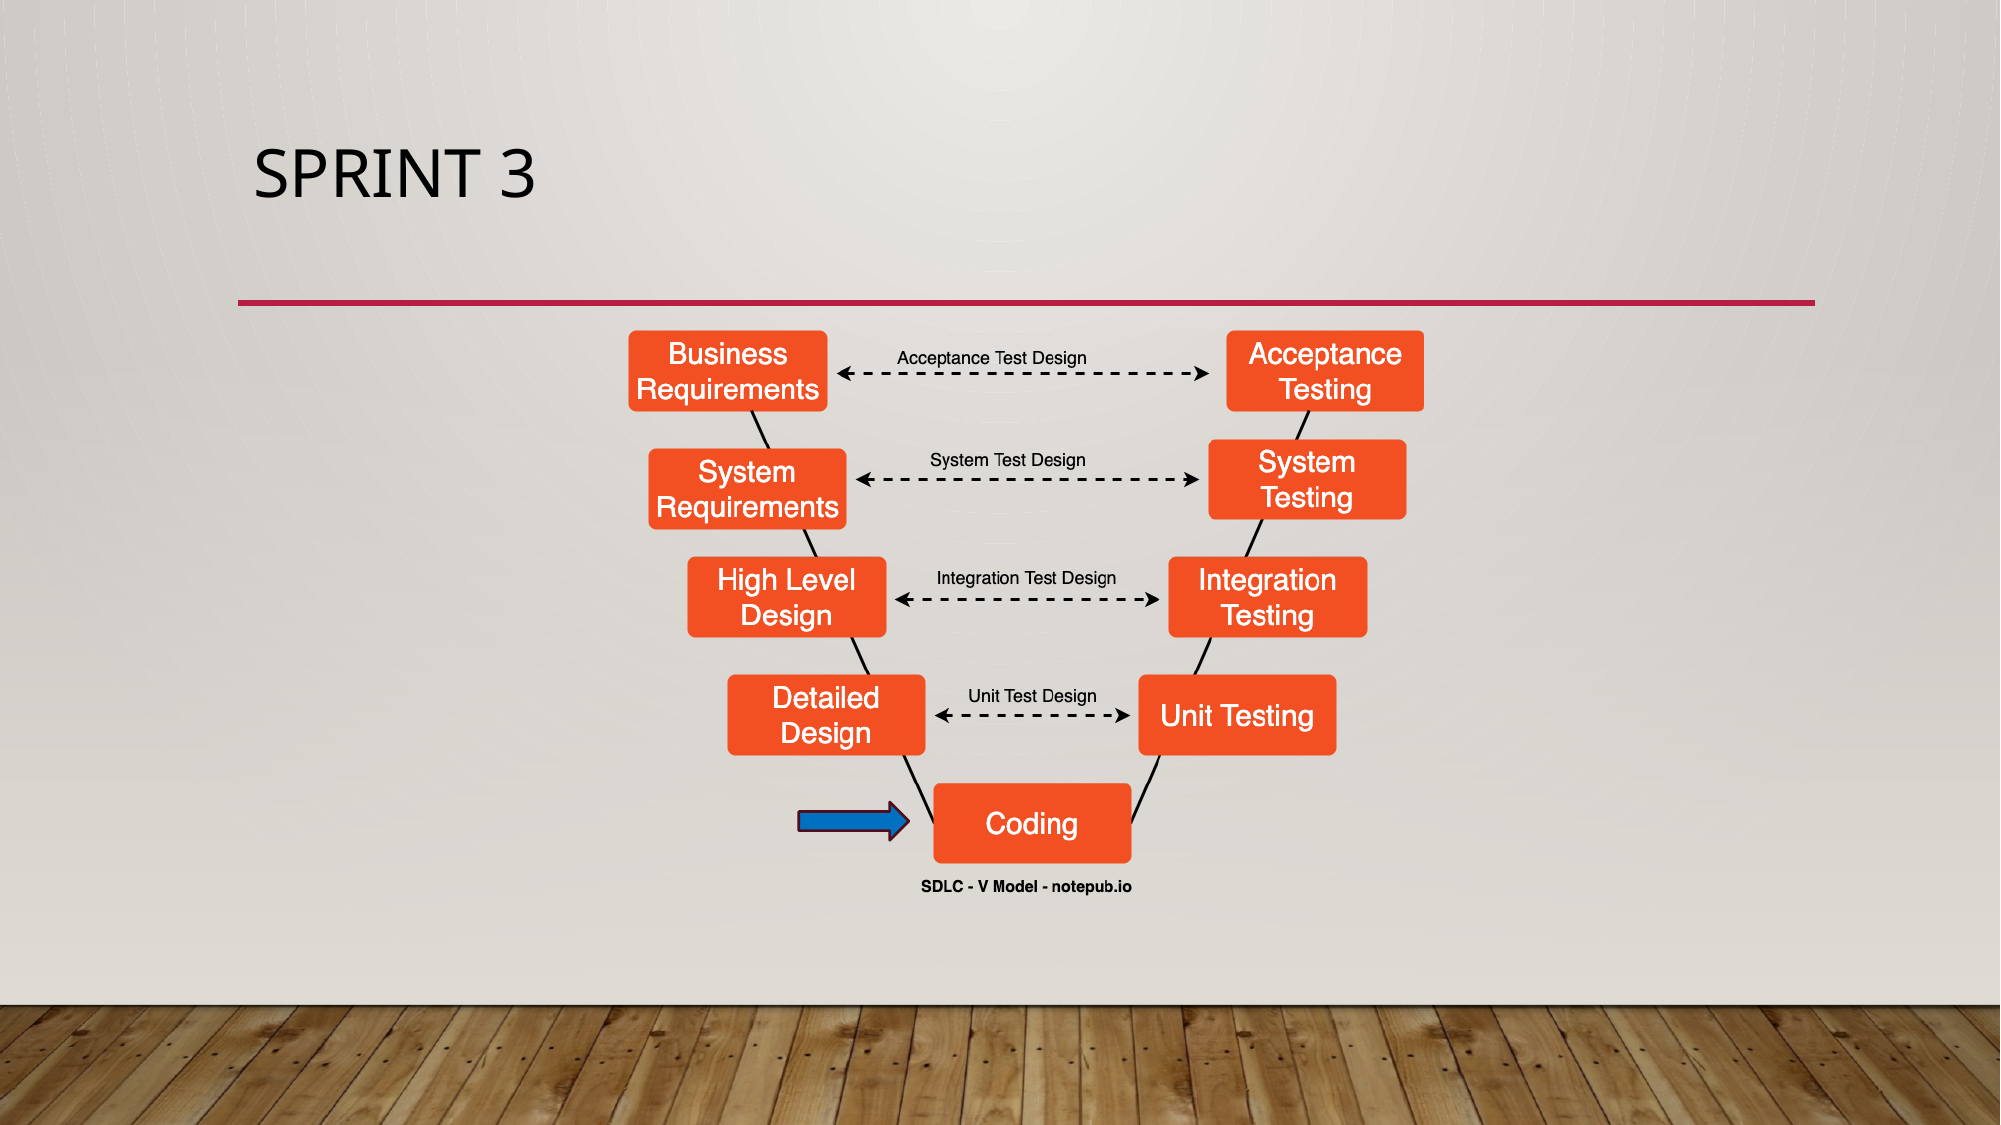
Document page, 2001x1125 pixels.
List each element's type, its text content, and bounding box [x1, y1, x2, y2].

picture [0, 1005, 2000, 1125]
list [627, 330, 1424, 897]
title Sprint 3 [238, 131, 1814, 305]
